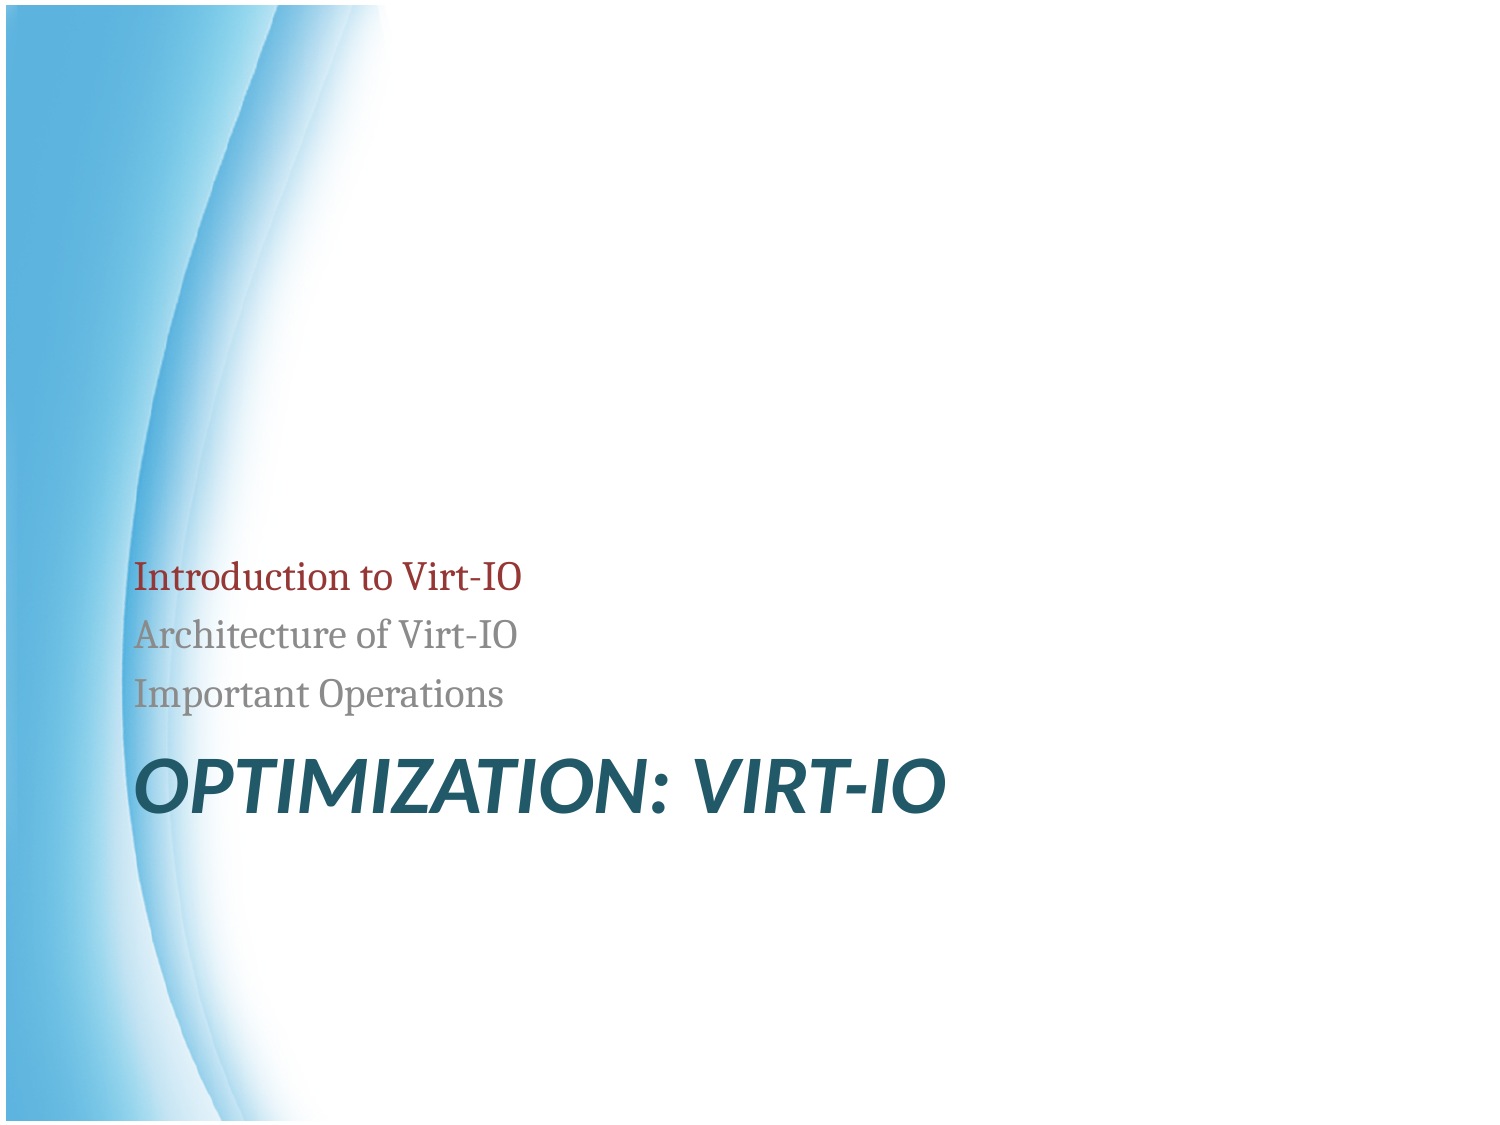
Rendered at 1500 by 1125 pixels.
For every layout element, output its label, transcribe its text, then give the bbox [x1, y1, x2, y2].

title optimization: virt-io [118, 723, 1394, 947]
list Introduction to Virt-IO Architecture of Virt-IO Important Operations [118, 476, 1394, 723]
picture [0, 0, 1500, 1125]
